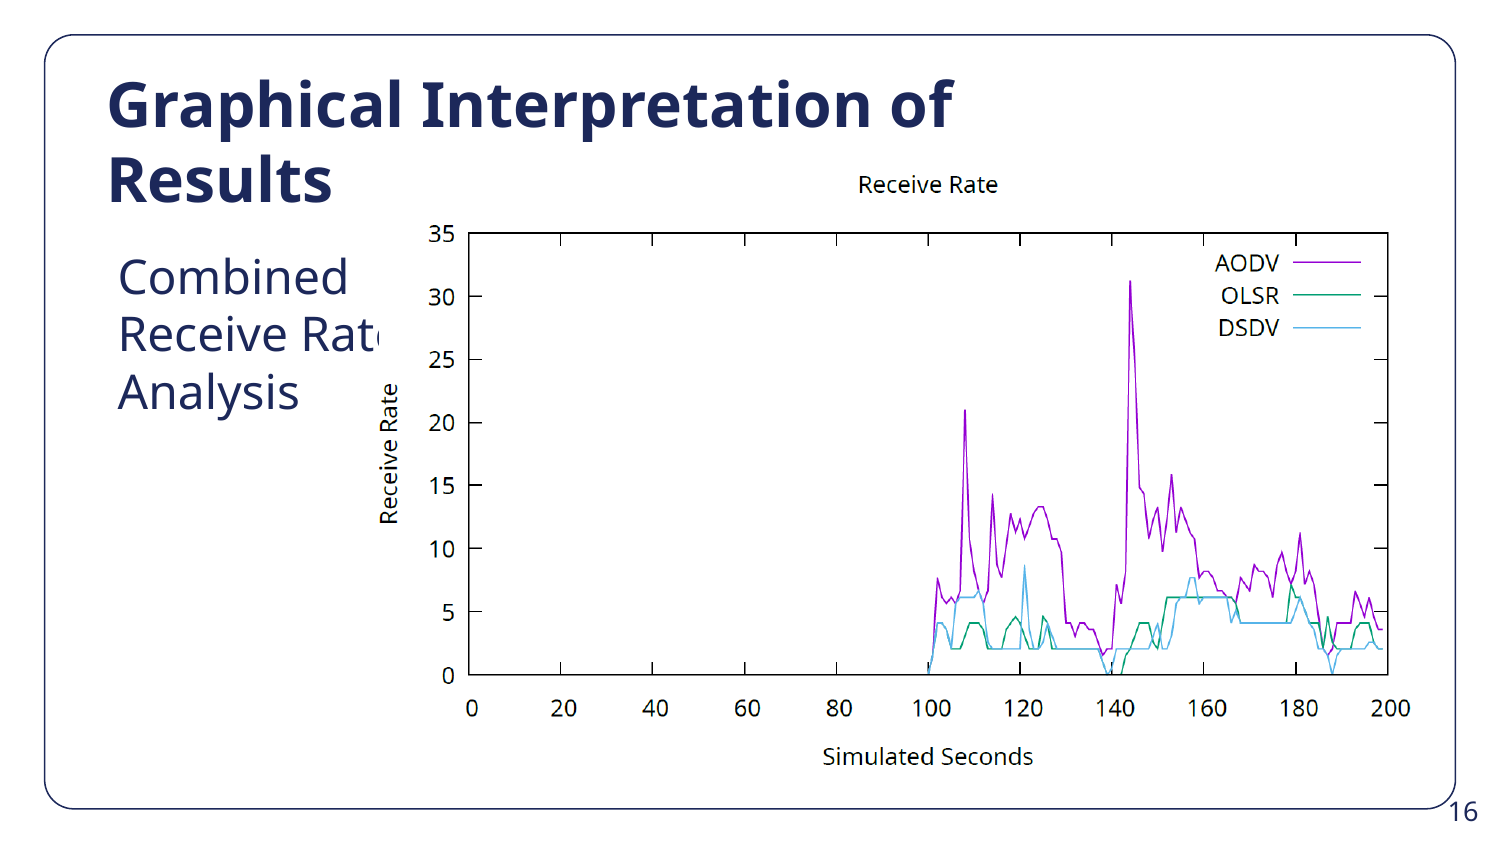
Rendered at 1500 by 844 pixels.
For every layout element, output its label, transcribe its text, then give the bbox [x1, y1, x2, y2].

text_box Combined Receive Rate Analysis [102, 231, 373, 291]
text_box Graphical Interpretation of Results [91, 49, 1136, 130]
slide_number ‹#› [1403, 779, 1494, 844]
picture [378, 166, 1424, 770]
